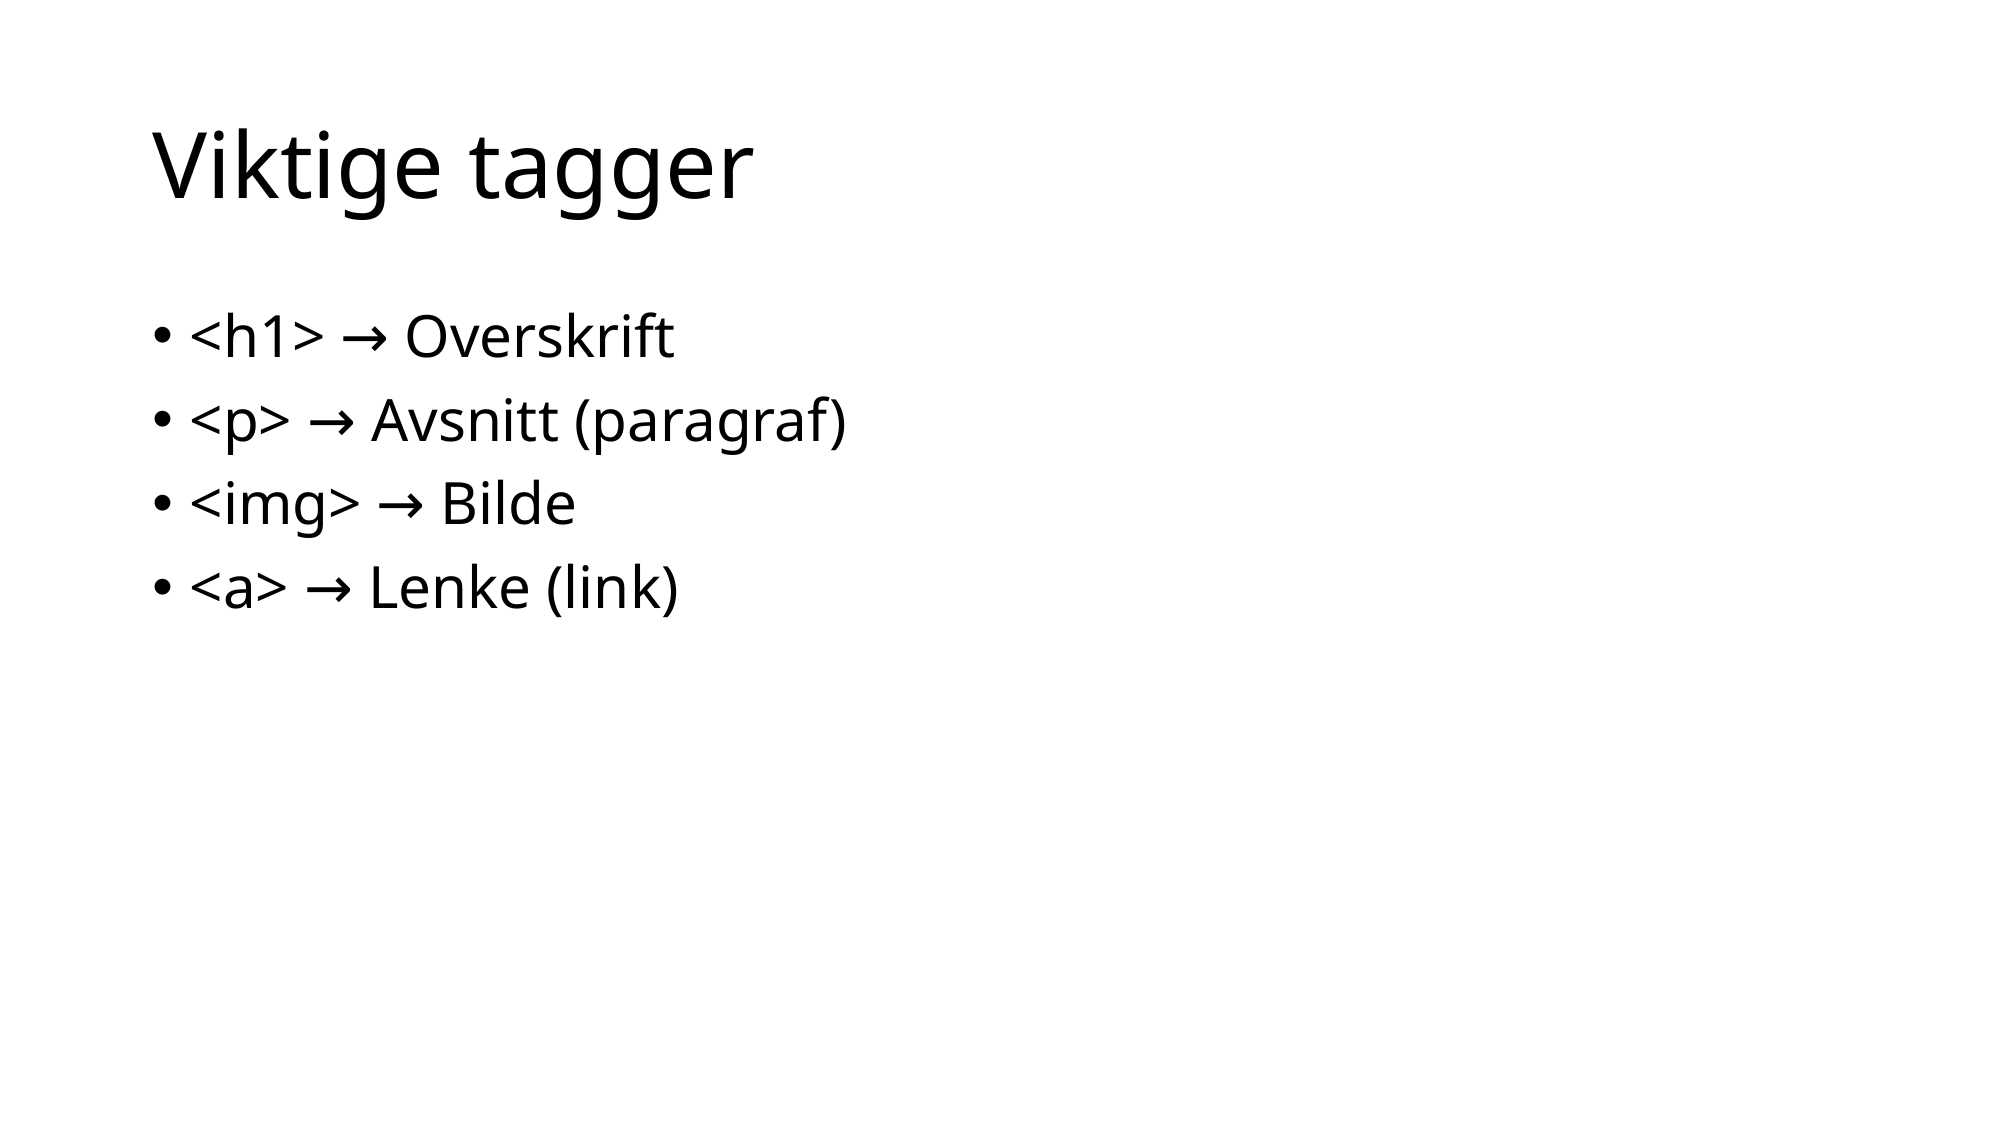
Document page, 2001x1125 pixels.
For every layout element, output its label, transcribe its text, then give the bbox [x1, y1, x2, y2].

title Viktige tagger [137, 59, 1863, 278]
list <h1> → Overskrift <p> → Avsnitt (paragraf) <img> → Bilde <a> → Lenke (link) [137, 299, 1863, 1014]
